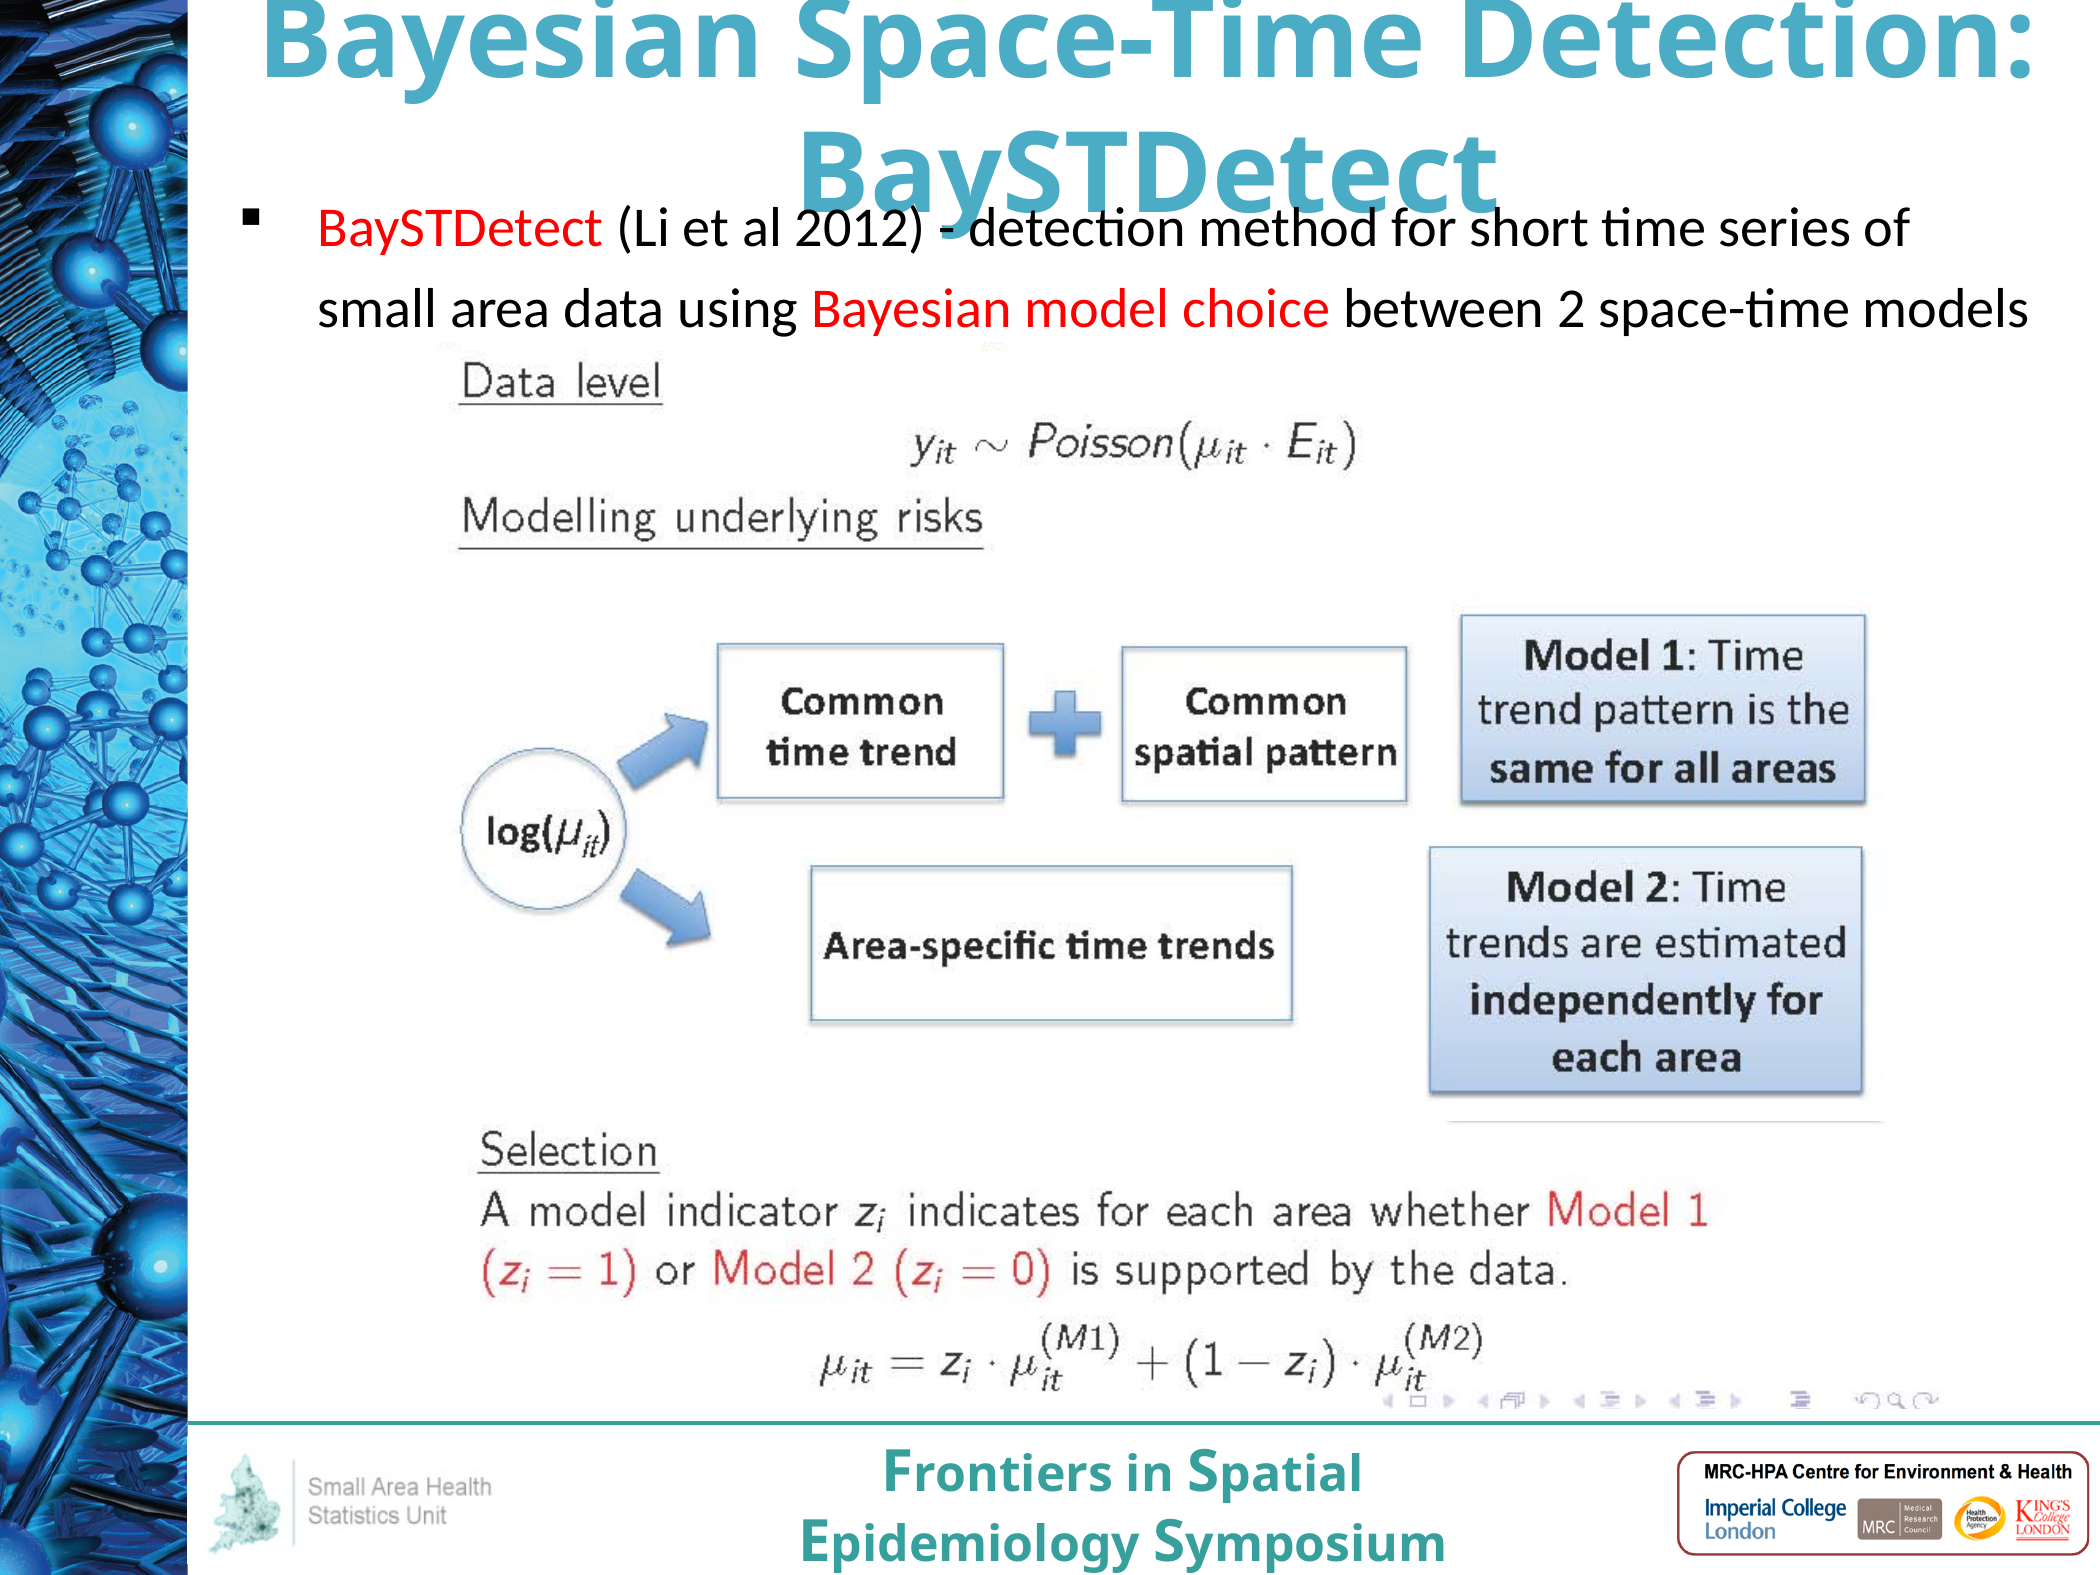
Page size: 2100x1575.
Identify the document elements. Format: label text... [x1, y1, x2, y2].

list BaySTDetect (Li et al 2012) - detection method for short time series of small area data using Bayesian model choice between 2 space-time models [217, 166, 2058, 436]
title Bayesian Space-Time Detection: BaySTDetect [202, 21, 2093, 179]
picture [334, 341, 1953, 1409]
picture [0, 0, 507, 1575]
